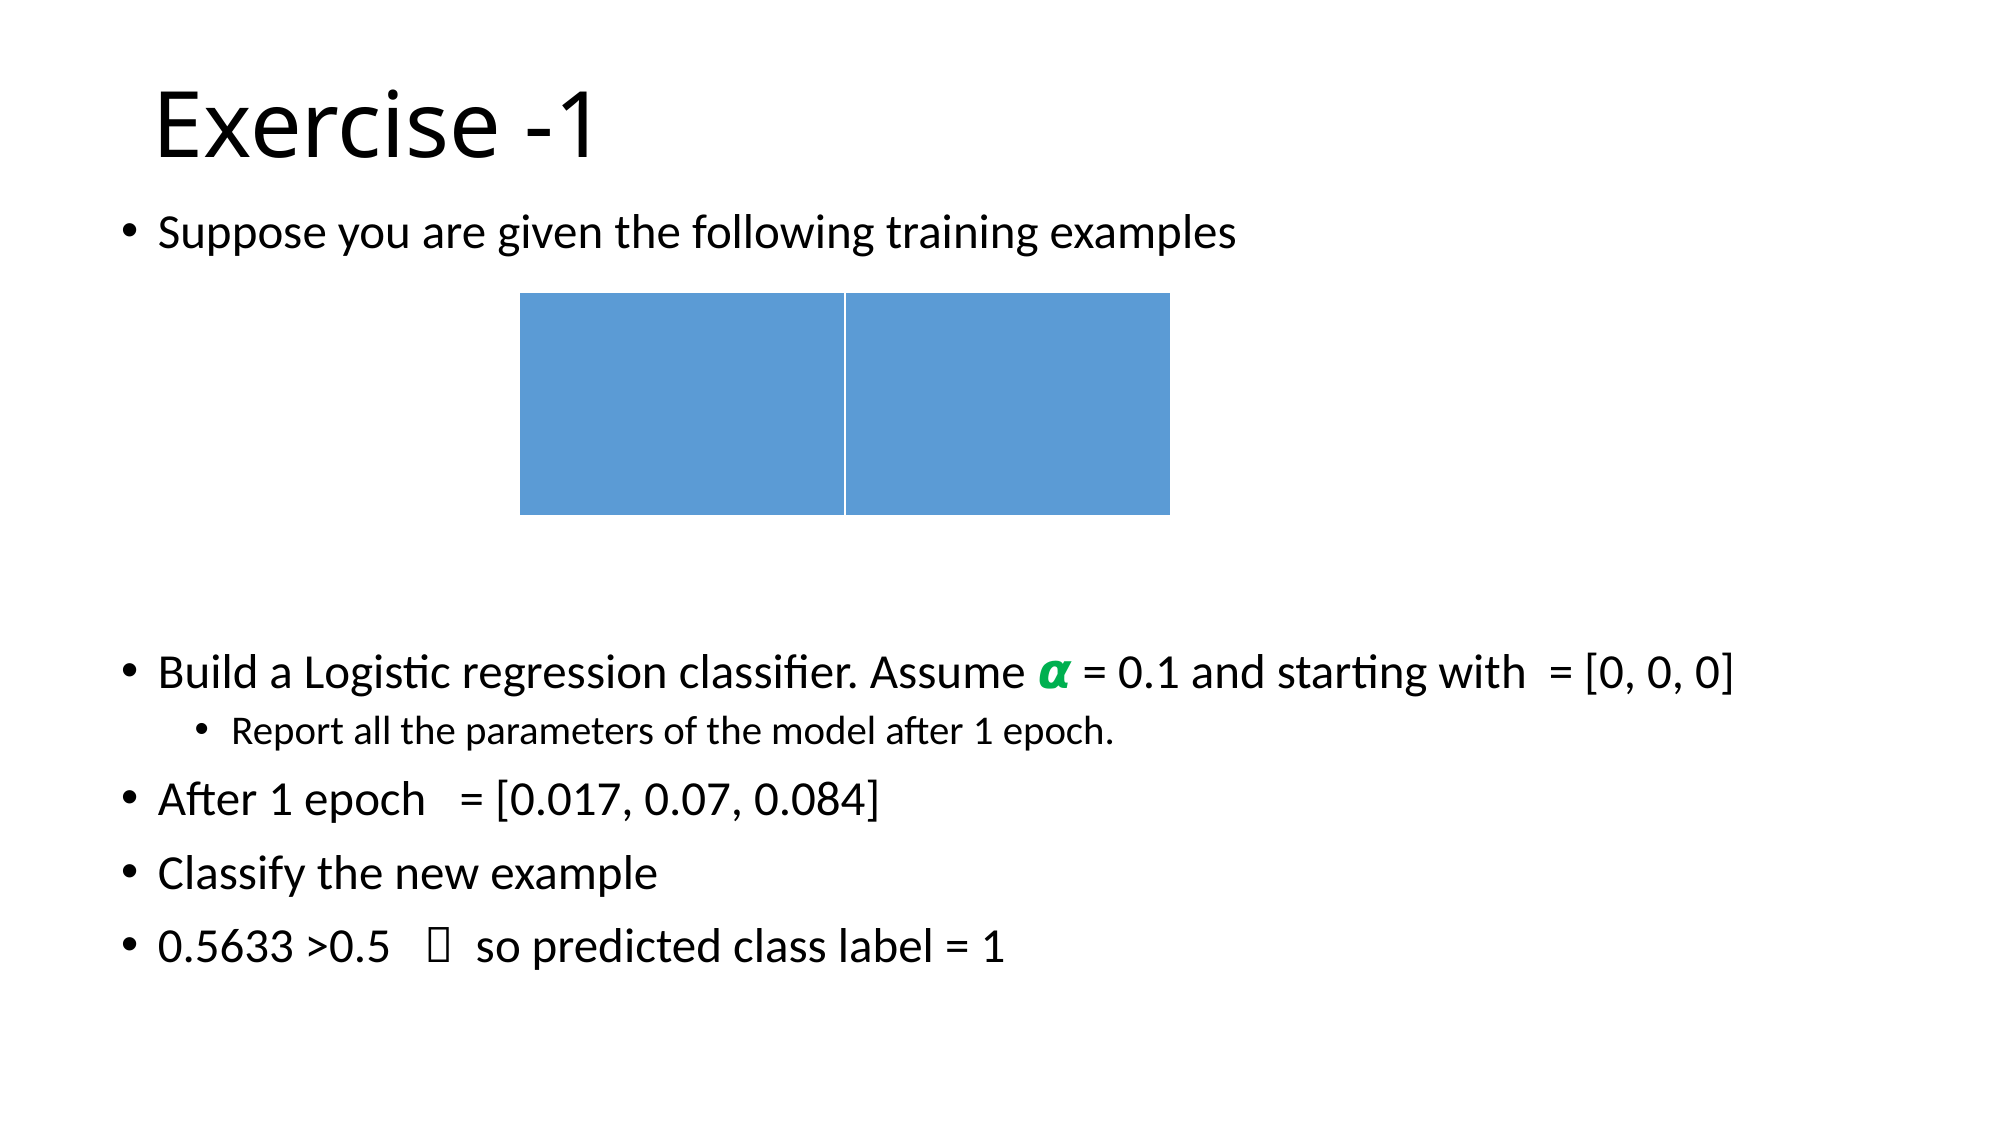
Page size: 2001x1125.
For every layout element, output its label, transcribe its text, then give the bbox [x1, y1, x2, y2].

title Exercise -1 [137, 19, 1863, 237]
